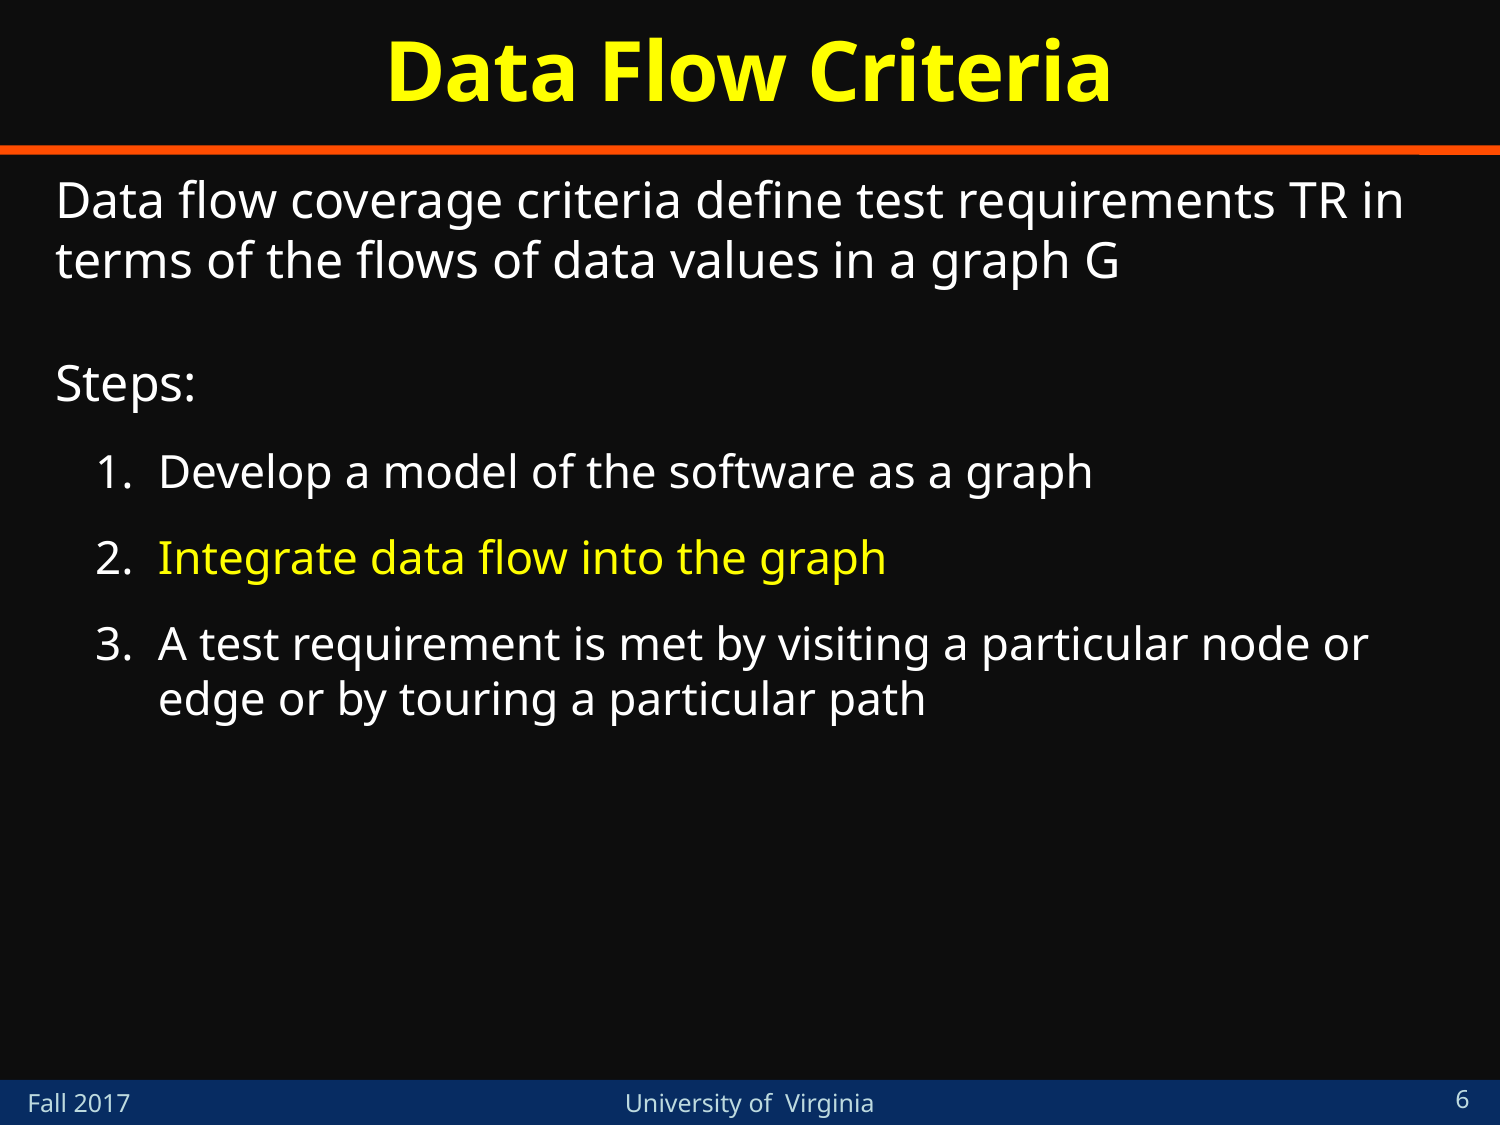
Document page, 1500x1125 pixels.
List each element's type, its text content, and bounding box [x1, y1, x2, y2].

list Data flow coverage criteria define test requirements TR in terms of the flows of data values in a graph G Steps: Develop a model of the software as a graph Integrate data flow into the graph A test requirement is met by visiting a particular node or edge or by touring a particular path [37, 161, 1475, 1075]
title Data Flow Criteria [0, 0, 1500, 150]
